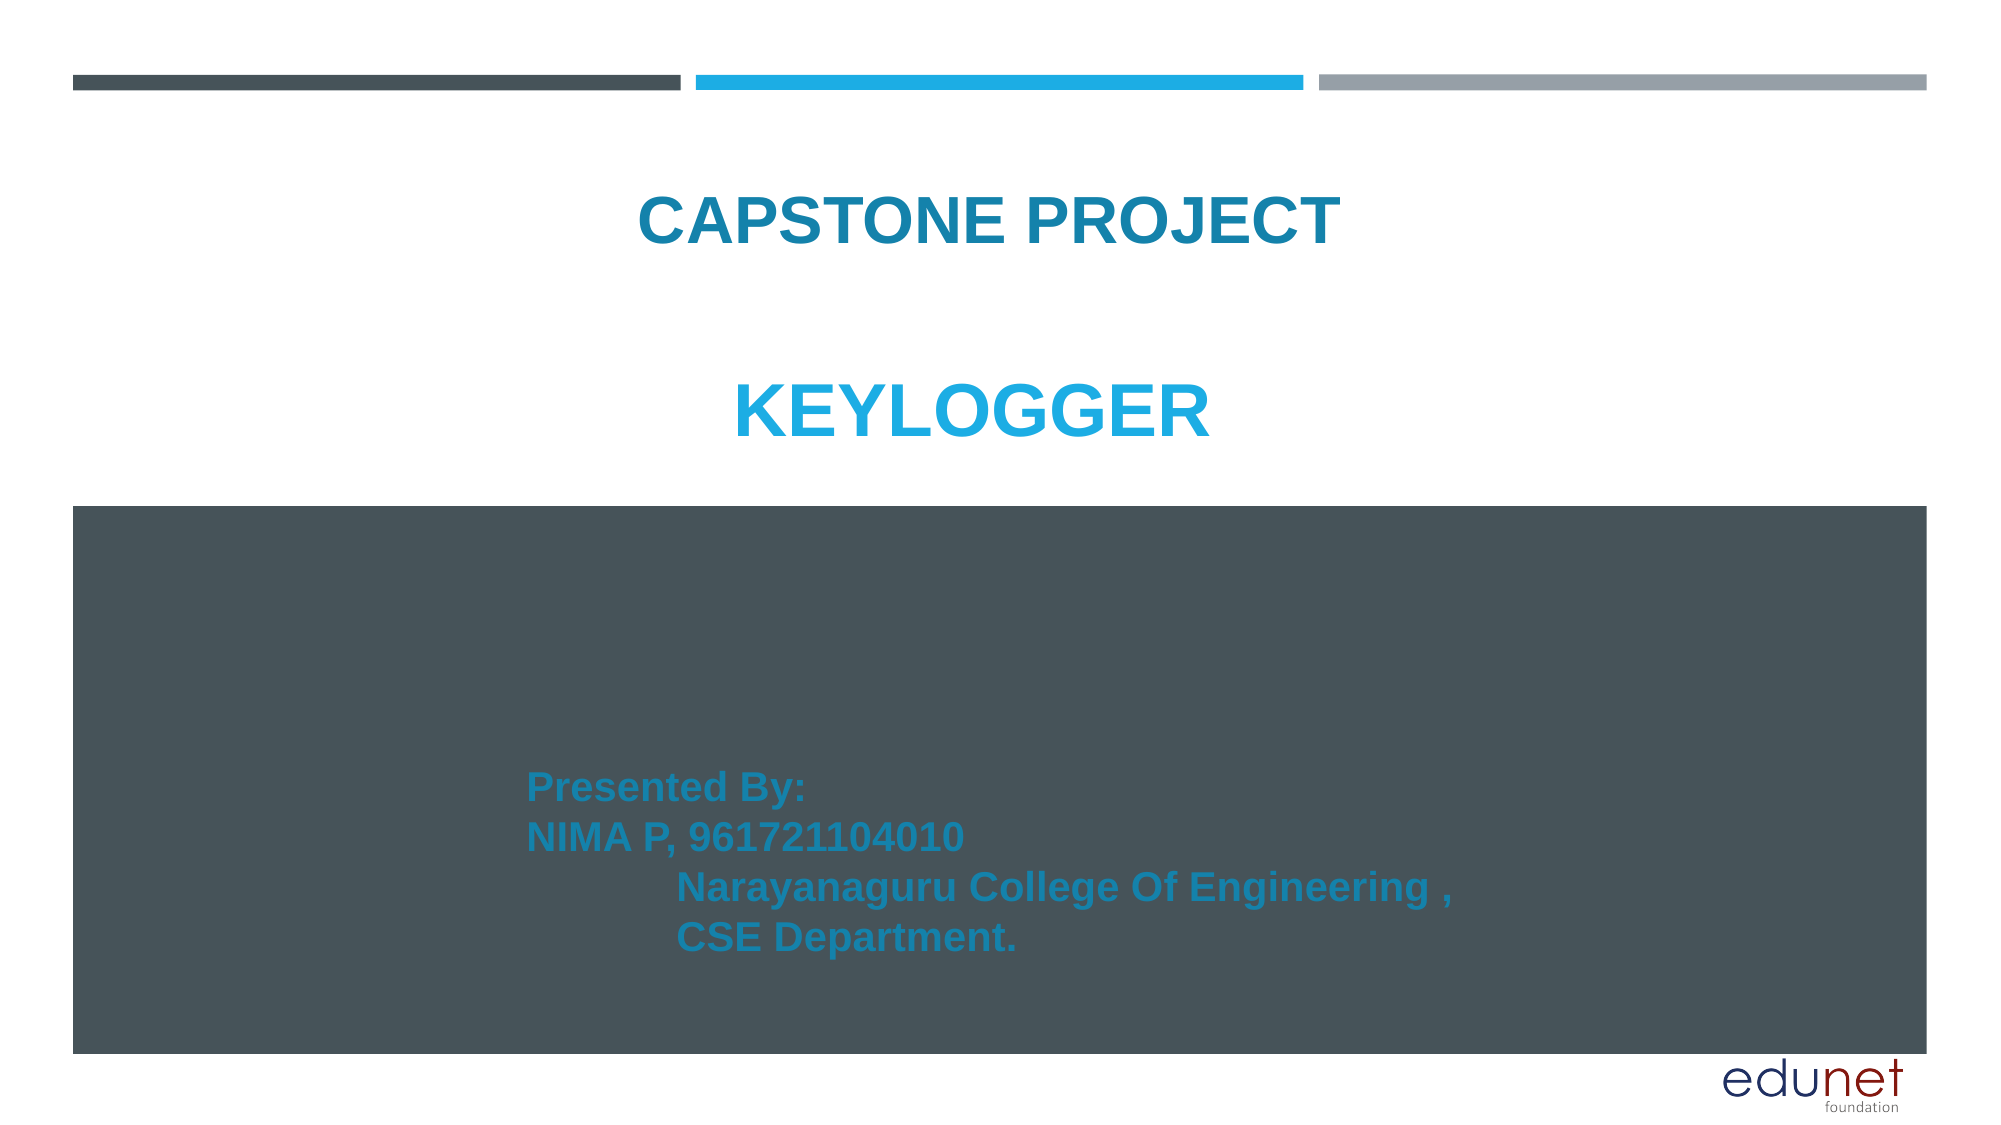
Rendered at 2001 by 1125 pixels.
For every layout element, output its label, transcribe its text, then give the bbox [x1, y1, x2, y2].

title KEYLOGGER [222, 298, 1723, 460]
picture [1719, 1056, 1905, 1116]
text_box Presented By: NIMA P, 961721104010 Narayanaguru College Of Engineering , CSE Department. [511, 752, 1821, 968]
text_box CAPSTONE PROJECT [0, 169, 2000, 265]
